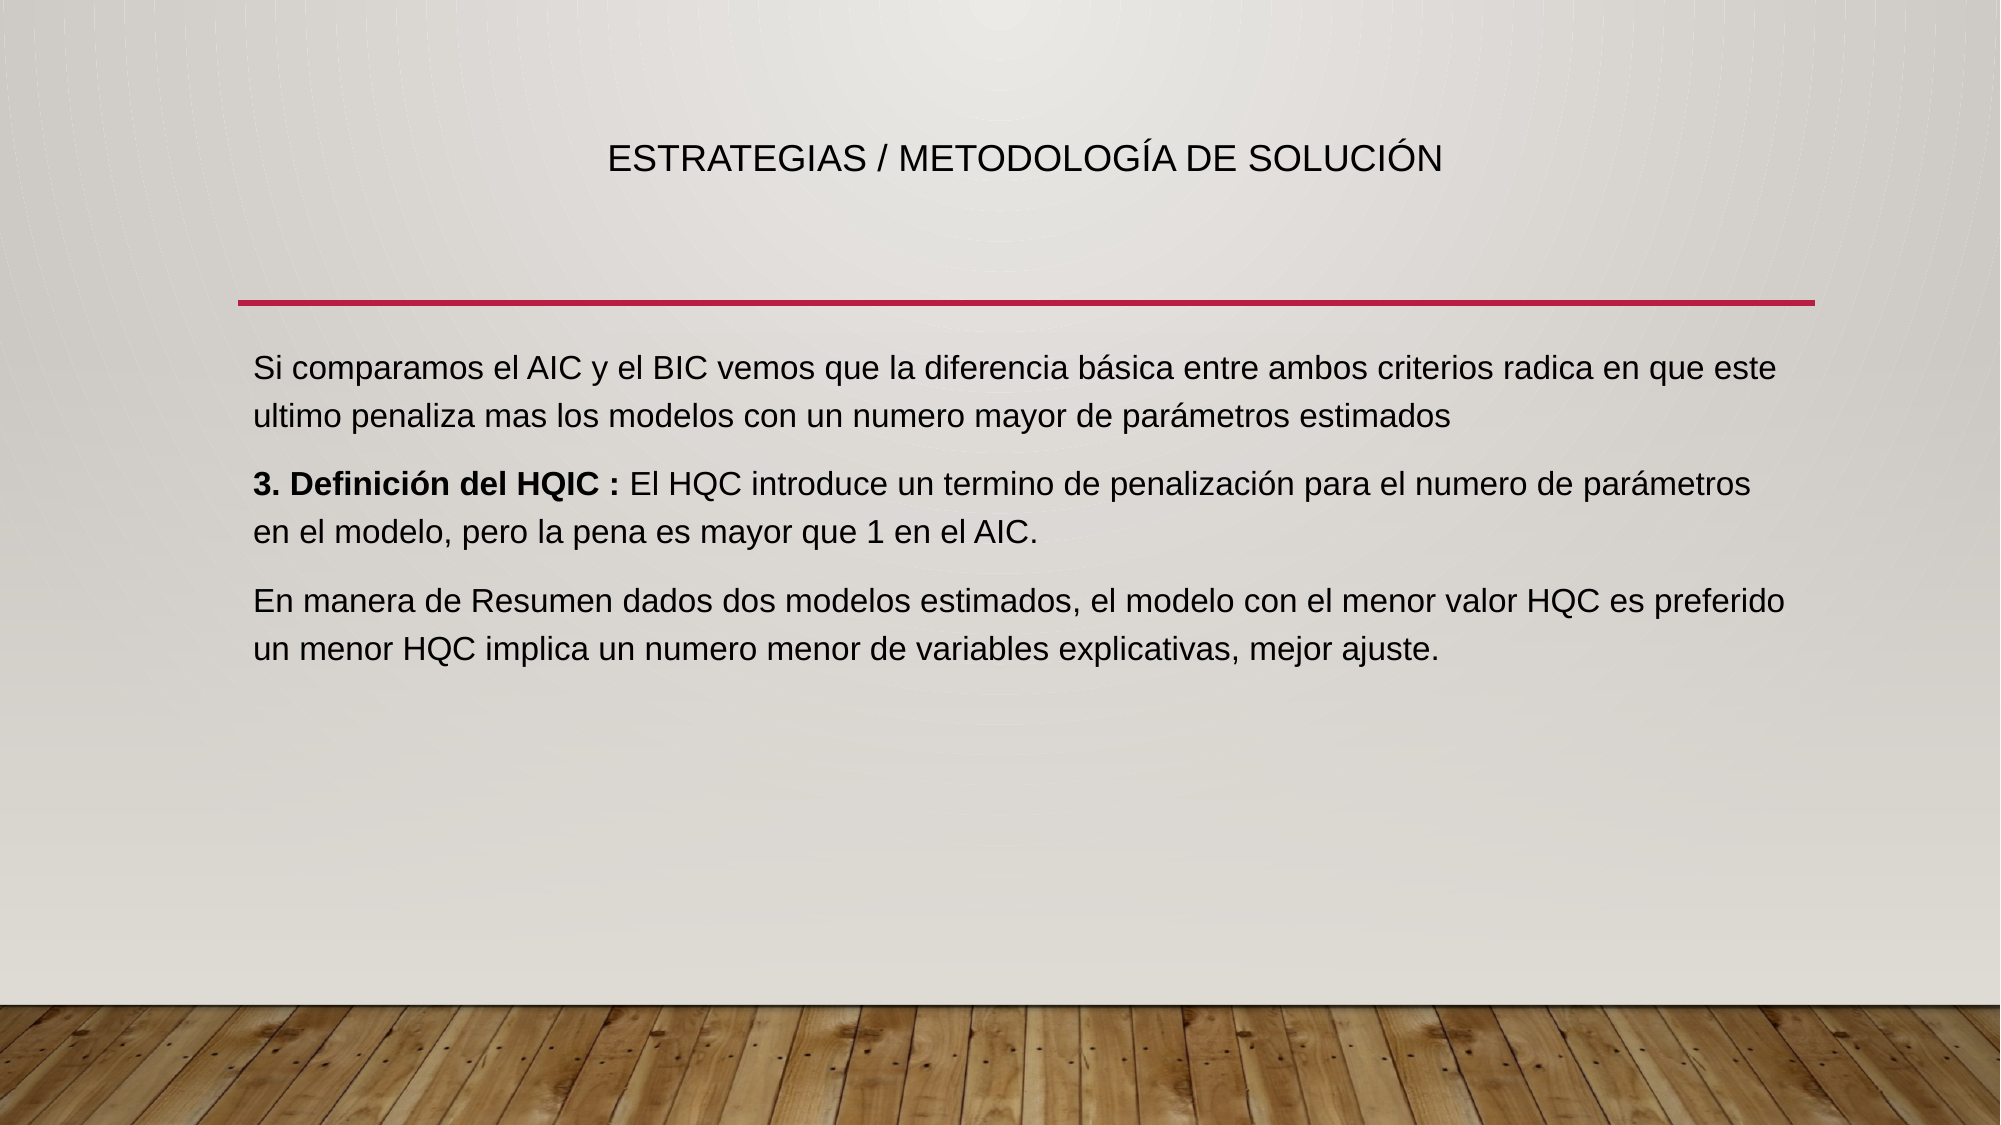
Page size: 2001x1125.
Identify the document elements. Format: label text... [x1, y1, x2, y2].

list Si comparamos el AIC y el BIC vemos que la diferencia básica entre ambos criterios radica en que este ultimo penaliza mas los modelos con un numero mayor de parámetros estimados 3. Definición del HQIC : El HQC introduce un termino de penalización para el numero de parámetros en el modelo, pero la pena es mayor que 1 en el AIC. En manera de Resumen dados dos modelos estimados, el modelo con el menor valor HQC es preferido un menor HQC implica un numero menor de variables explicativas, mejor ajuste. [238, 330, 1814, 743]
title Estrategias / metodología de solución [238, 131, 1814, 305]
picture [0, 1005, 2000, 1125]
